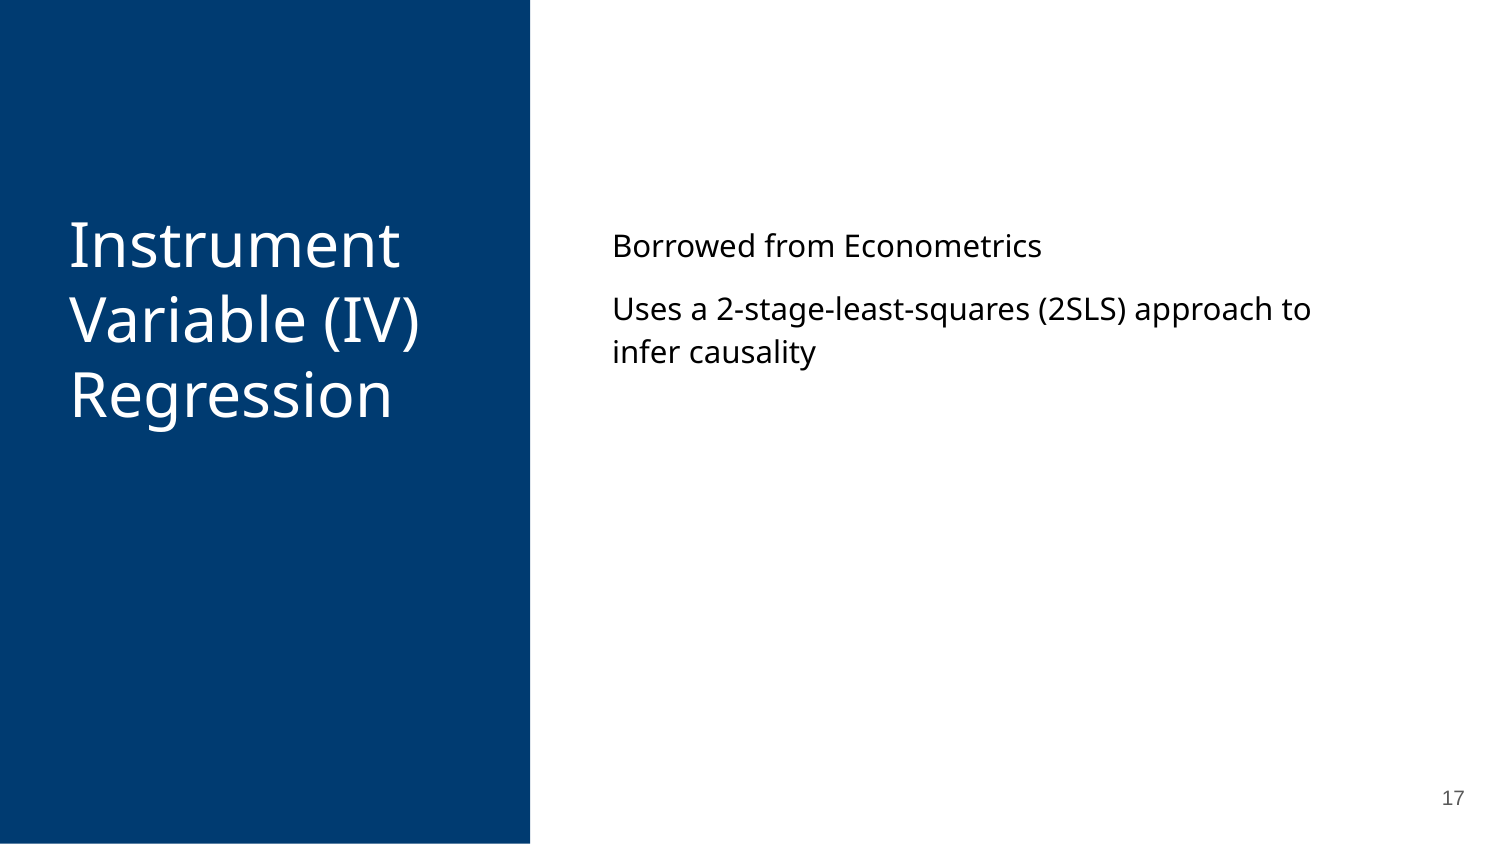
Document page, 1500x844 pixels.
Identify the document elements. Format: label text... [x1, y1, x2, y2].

text_box Instrument Variable (IV) Regression [69, 205, 507, 426]
text_box Borrowed from Econometrics Uses a 2-stage-least-squares (2SLS) approach to infer causality [597, 205, 1356, 386]
text_box [0, 0, 531, 844]
slide_number 17 [1389, 764, 1480, 830]
